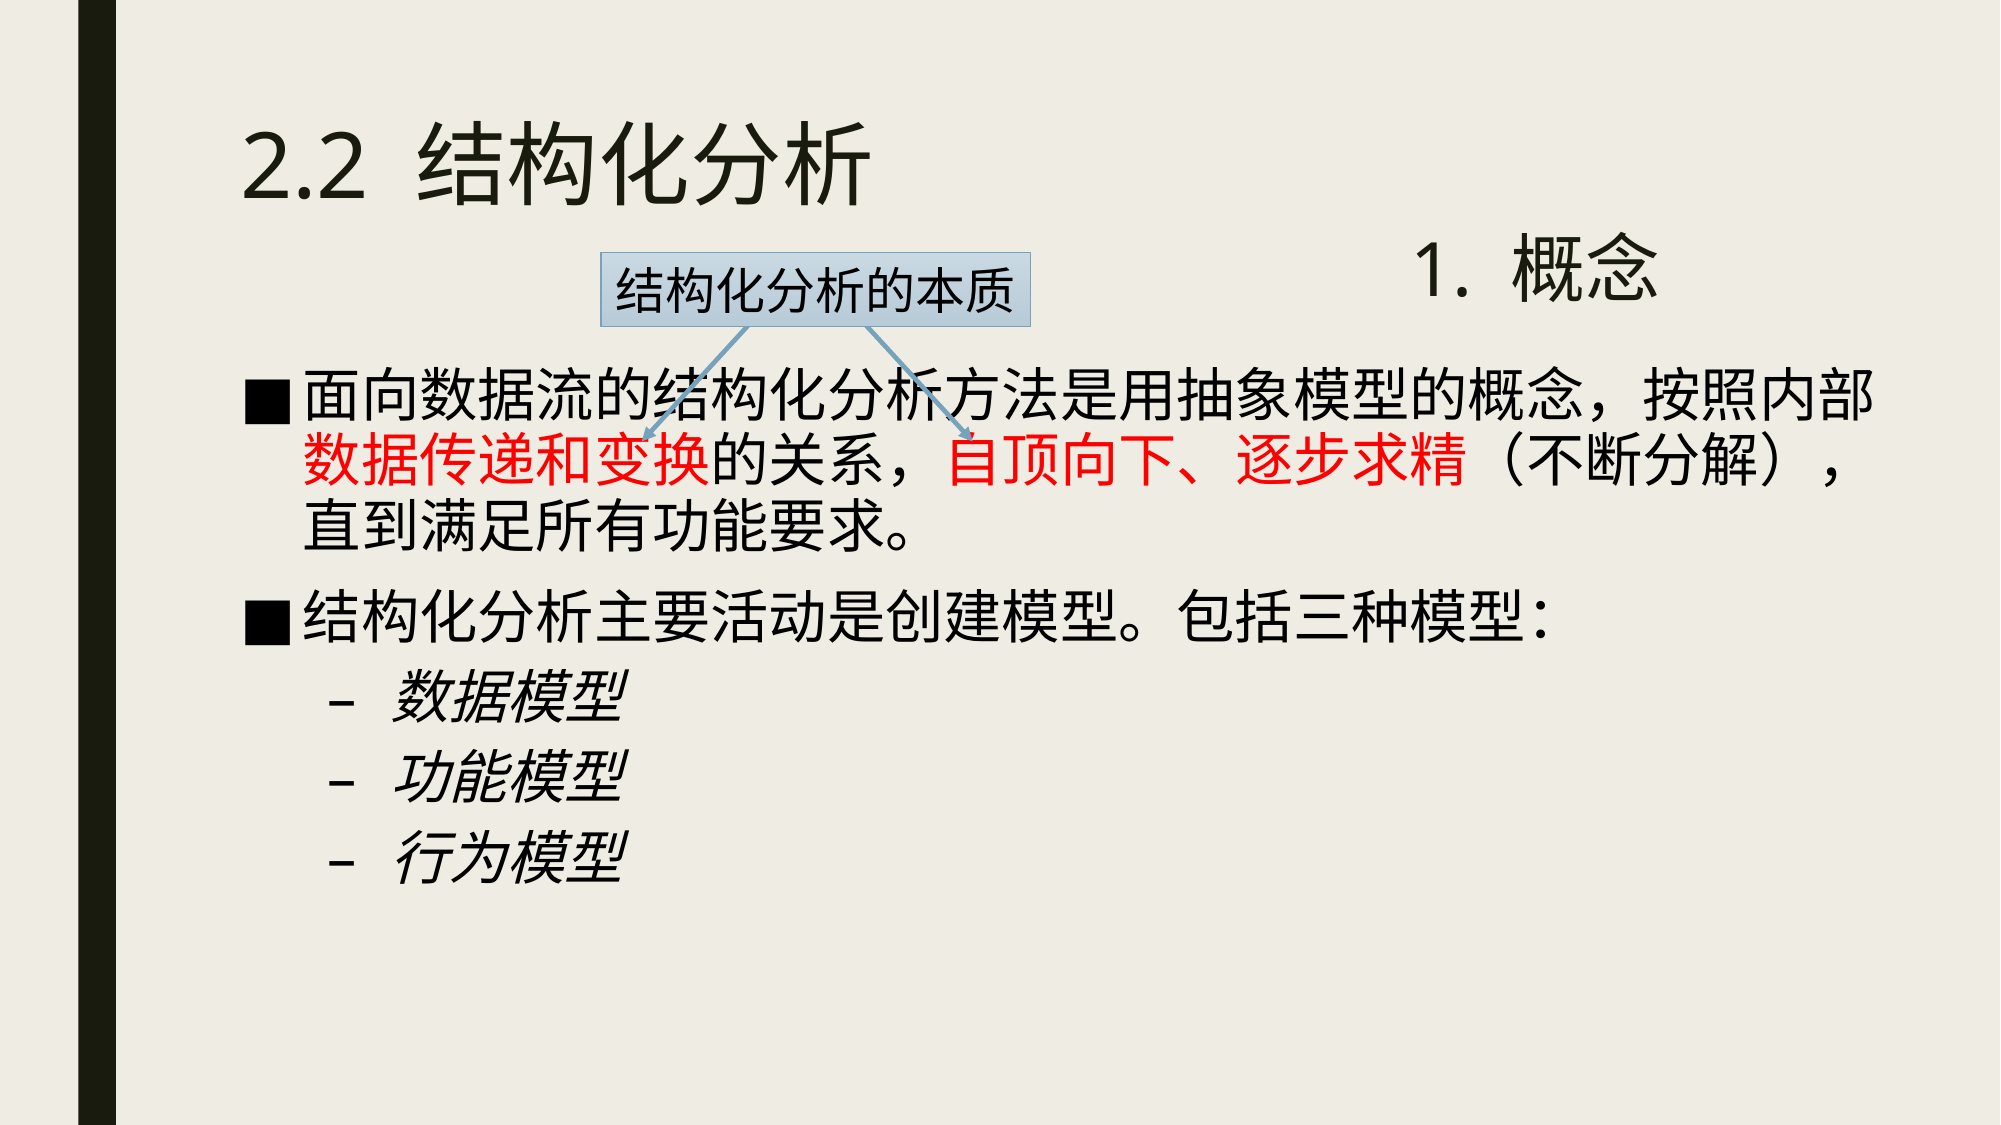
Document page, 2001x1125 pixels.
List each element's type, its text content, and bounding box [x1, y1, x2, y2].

text_box 结构化分析的本质 [600, 252, 1031, 327]
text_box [641, 299, 772, 442]
list 面向数据流的结构化分析方法是用抽象模型的概念，按照内部数据传递和变换的关系，自顶向下、逐步求精（不断分解），直到满足所有功能要求。 结构化分析主要活动是创建模型。包括三种模型： 数据模型 功能模型 行为模型 [225, 356, 1918, 1041]
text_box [842, 299, 973, 442]
title 2.2 结构化分析 1. 概念 [225, 112, 1800, 356]
